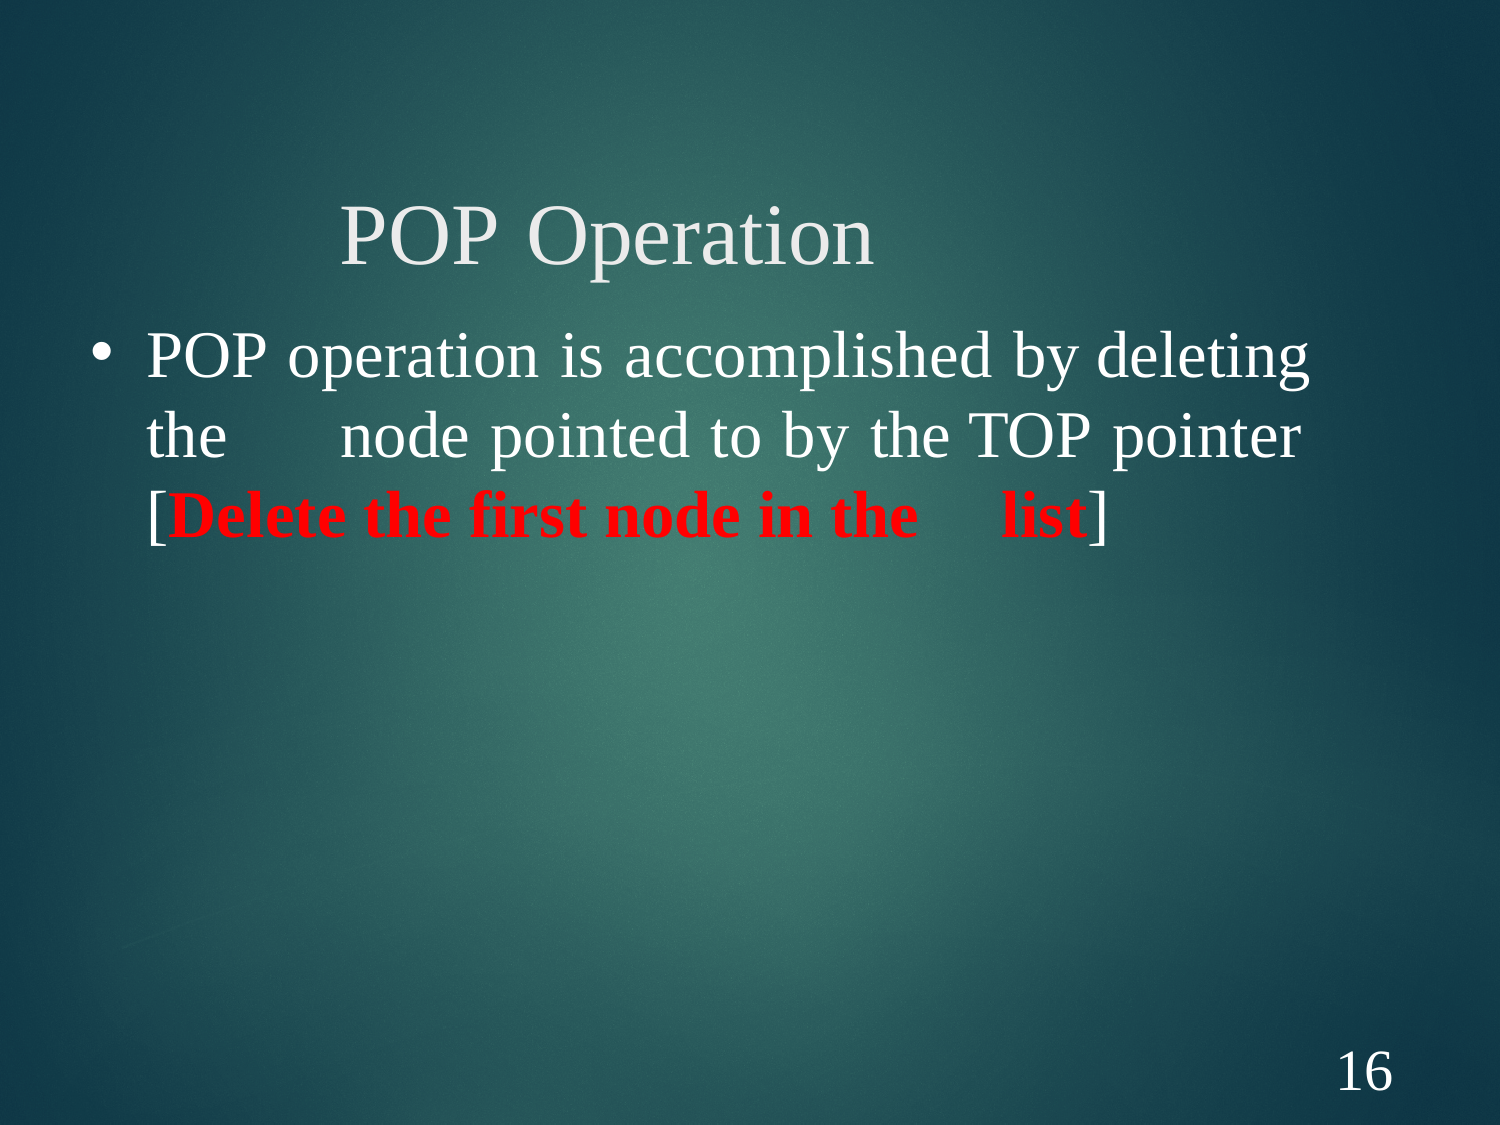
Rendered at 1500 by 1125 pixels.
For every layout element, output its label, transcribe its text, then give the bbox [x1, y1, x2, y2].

title POP Operation [75, 154, 1425, 365]
text_box POP operation is accomplished by deleting the node pointed to by the TOP pointer [Delete the first node in the list] [87, 310, 1353, 551]
slide_number 16 [1299, 450, 1425, 1103]
